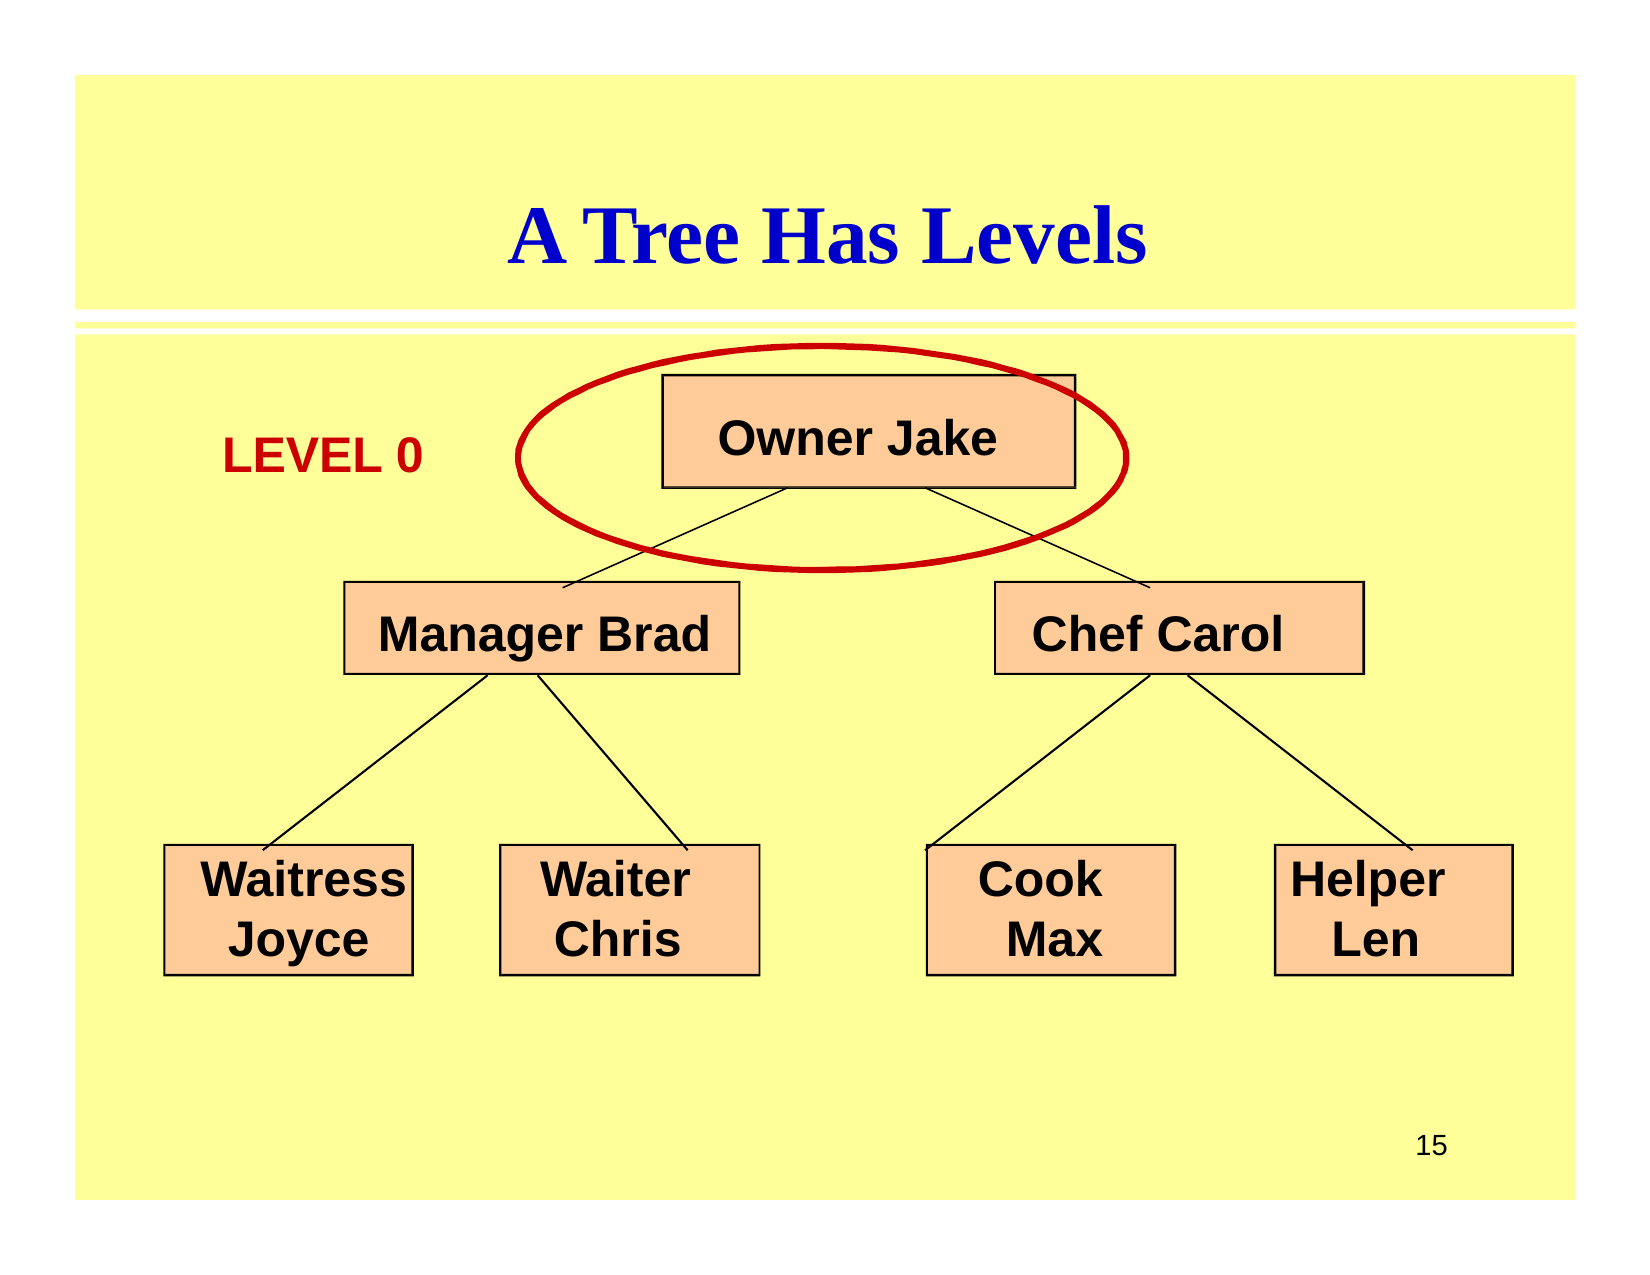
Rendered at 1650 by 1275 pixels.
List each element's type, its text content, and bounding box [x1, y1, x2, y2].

text_box [616, 342, 1028, 372]
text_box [163, 373, 1515, 977]
title A Tree Has Levels [505, 177, 1151, 372]
text_box 15 [1409, 1120, 1454, 1161]
